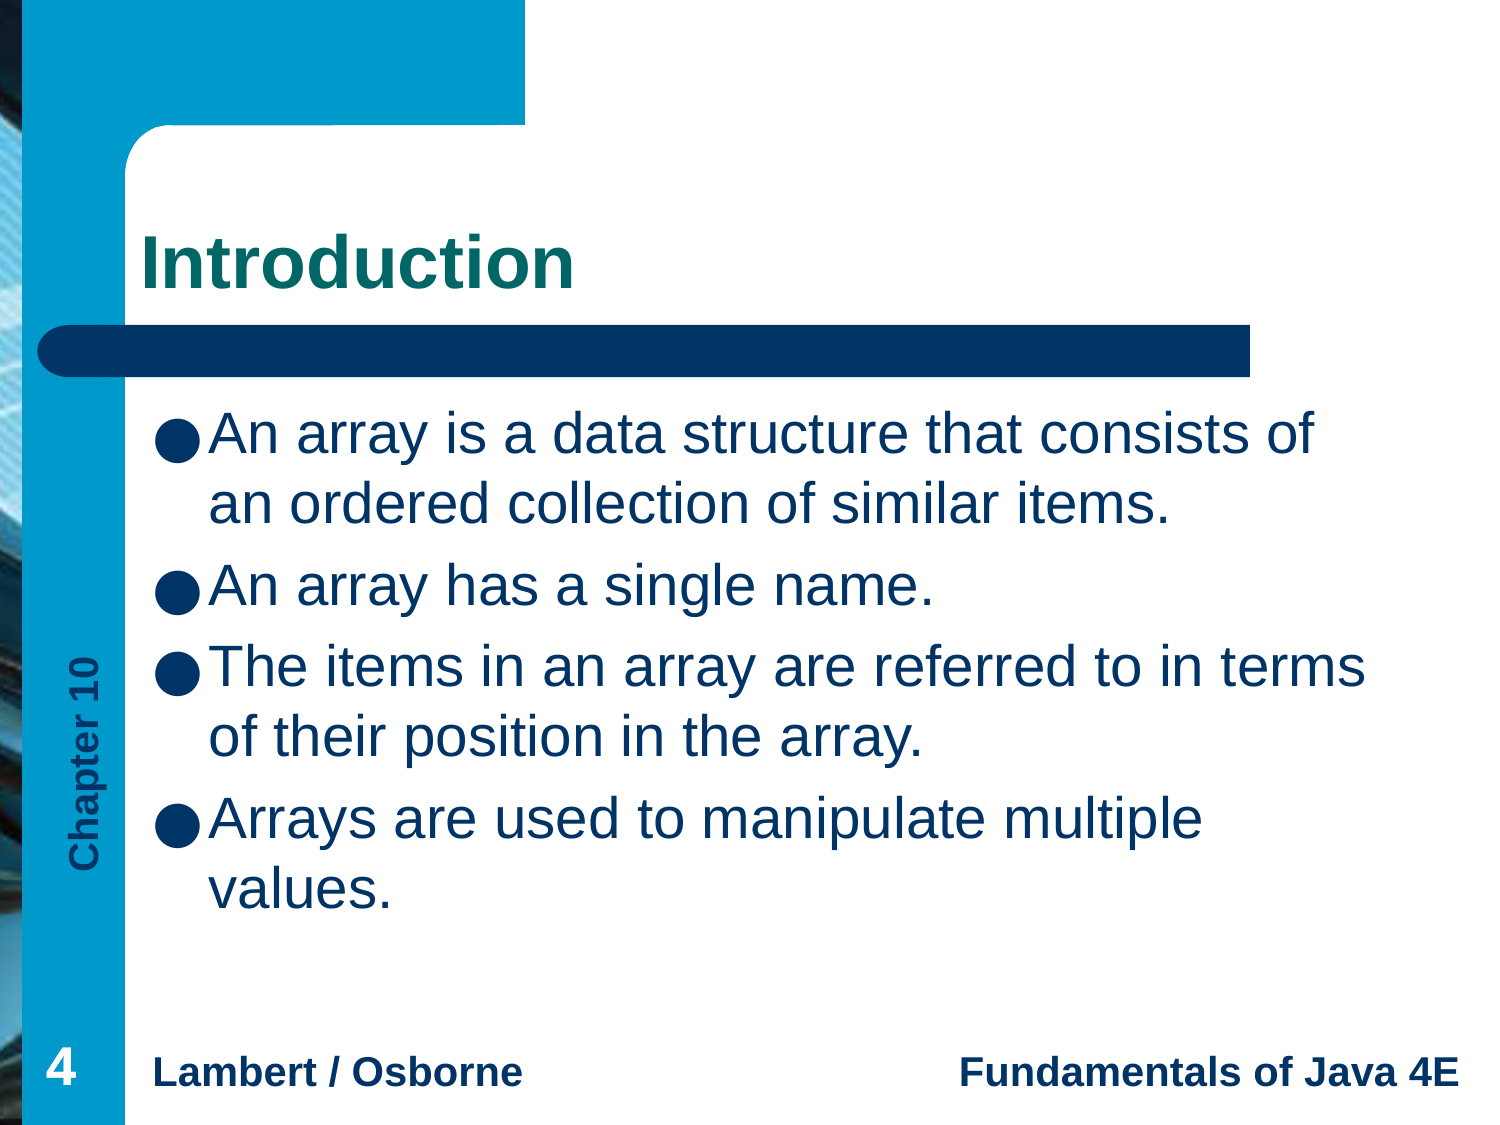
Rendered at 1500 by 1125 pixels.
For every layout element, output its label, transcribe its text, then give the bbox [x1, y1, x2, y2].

title Introduction [125, 125, 1500, 313]
picture [0, 0, 21, 1125]
text_box ‹#› [13, 1023, 111, 1105]
list An array is a data structure that consists of an ordered collection of similar items. An array has a single name. The items in an array are referred to in terms of their position in the array. Arrays are used to manipulate multiple values. [137, 387, 1400, 999]
